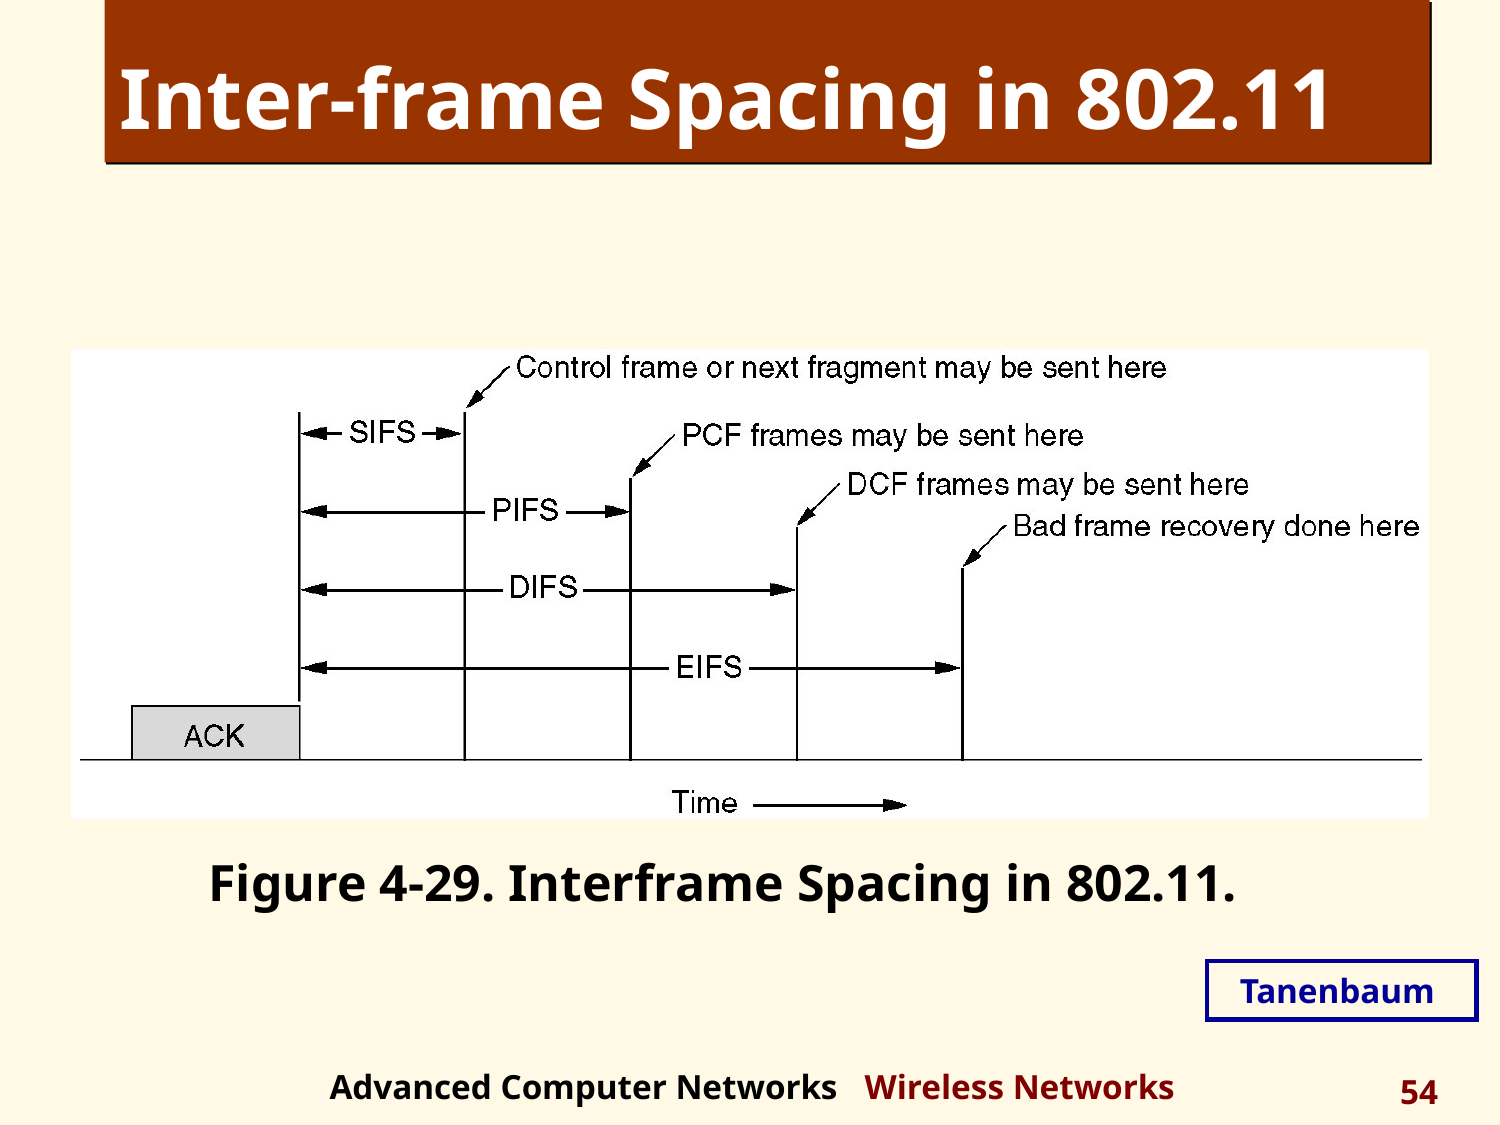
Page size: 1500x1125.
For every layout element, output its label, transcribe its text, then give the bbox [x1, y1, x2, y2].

slide_number 54 [1344, 1063, 1495, 1102]
footer Advanced Computer Networks Wireless Networks [210, 1058, 1304, 1107]
title Inter-frame Spacing in 802.11 [104, 0, 1430, 163]
text_box Figure 4-29. Interframe Spacing in 802.11. [193, 843, 1266, 919]
text_box Tanenbaum [1206, 960, 1477, 1020]
picture [71, 349, 1429, 819]
